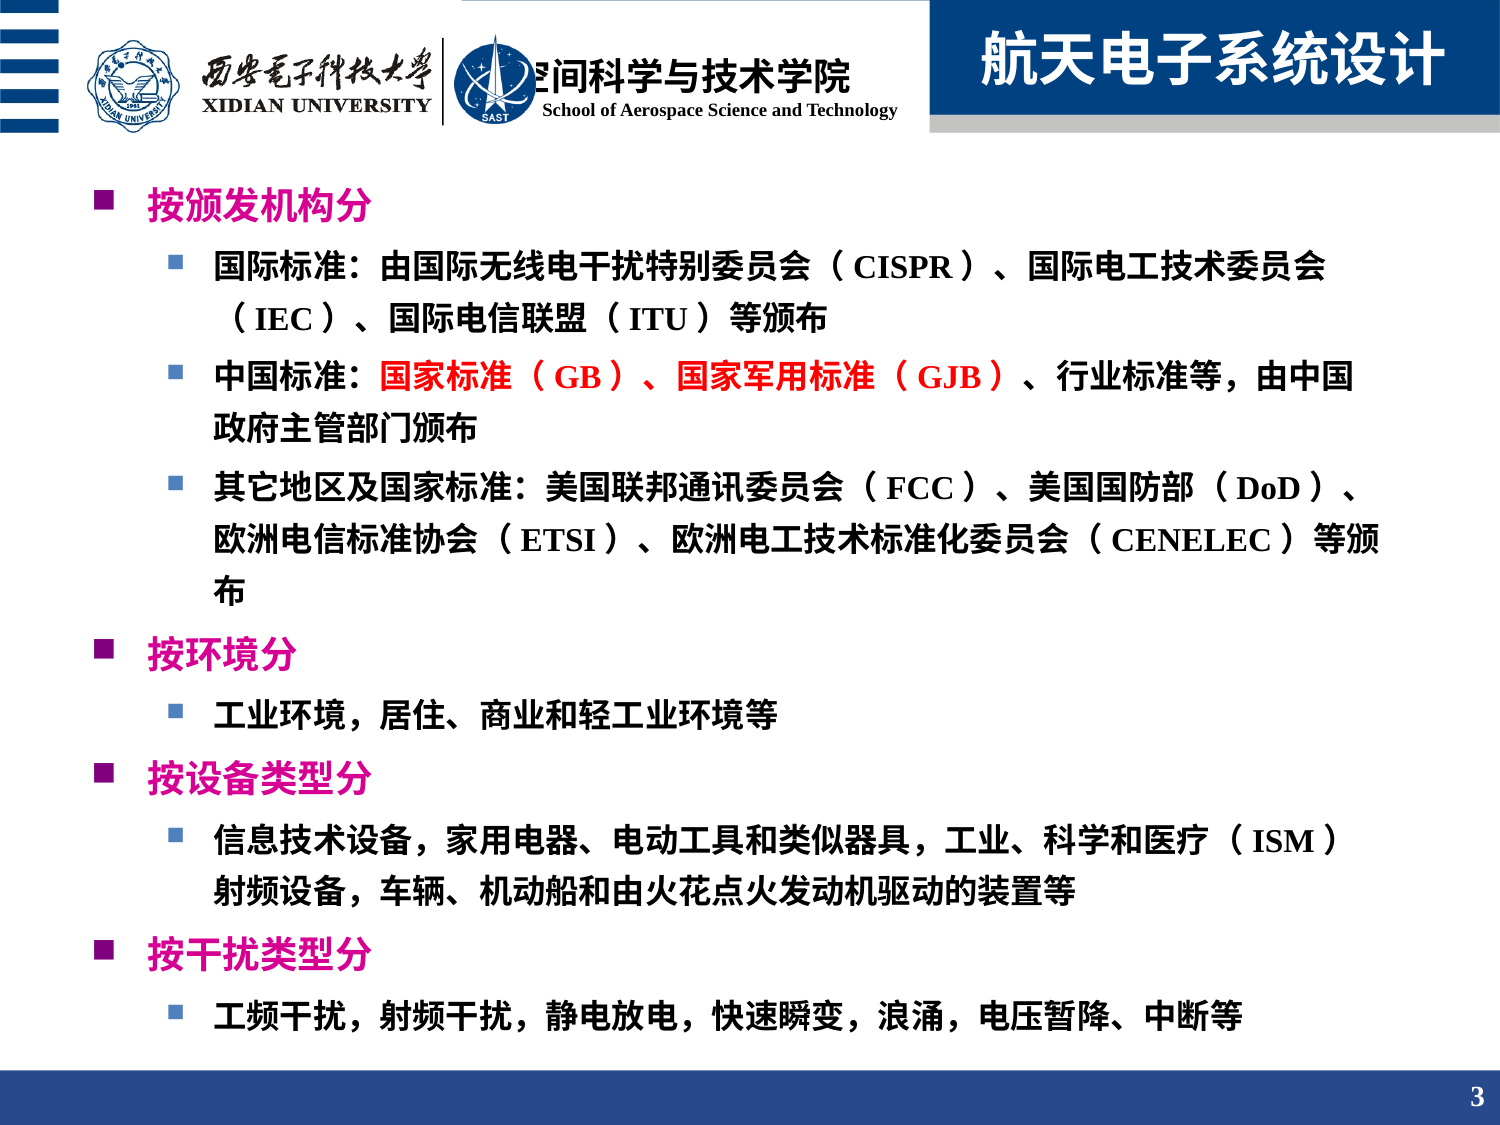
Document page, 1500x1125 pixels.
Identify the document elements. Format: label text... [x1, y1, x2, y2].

picture [0, 0, 1500, 1070]
text_box 航天电子系统设计 [927, 0, 1500, 114]
text_box 按颁发机构分 国际标准：由国际无线电干扰特别委员会（CISPR）、国际电工技术委员会（IEC）、国际电信联盟（ITU）等颁布 中国标准：国家标准（GB）、国家军用标准（GJB）、行业标准等，由中国政府主管部门颁布 其它地区及国家标准：美国联邦通讯委员会（FCC）、美国国防部（DoD）、欧洲电信标准协会（ETSI）、欧洲电工技术标准化委员会（CENELEC）等颁布 按环境分 工业环境，居住、商业和轻工业环境等 按设备类型分 信息技术设备，家用电器、电动工具和类似器具，工业、科学和医疗（ISM）射频设备，车辆、机动船和由火花点火发动机驱动的装置等 按干扰类型分 工频干扰，射频干扰，静电放电，快速瞬变，浪涌，电压暂降、中断等 [76, 160, 1400, 1024]
